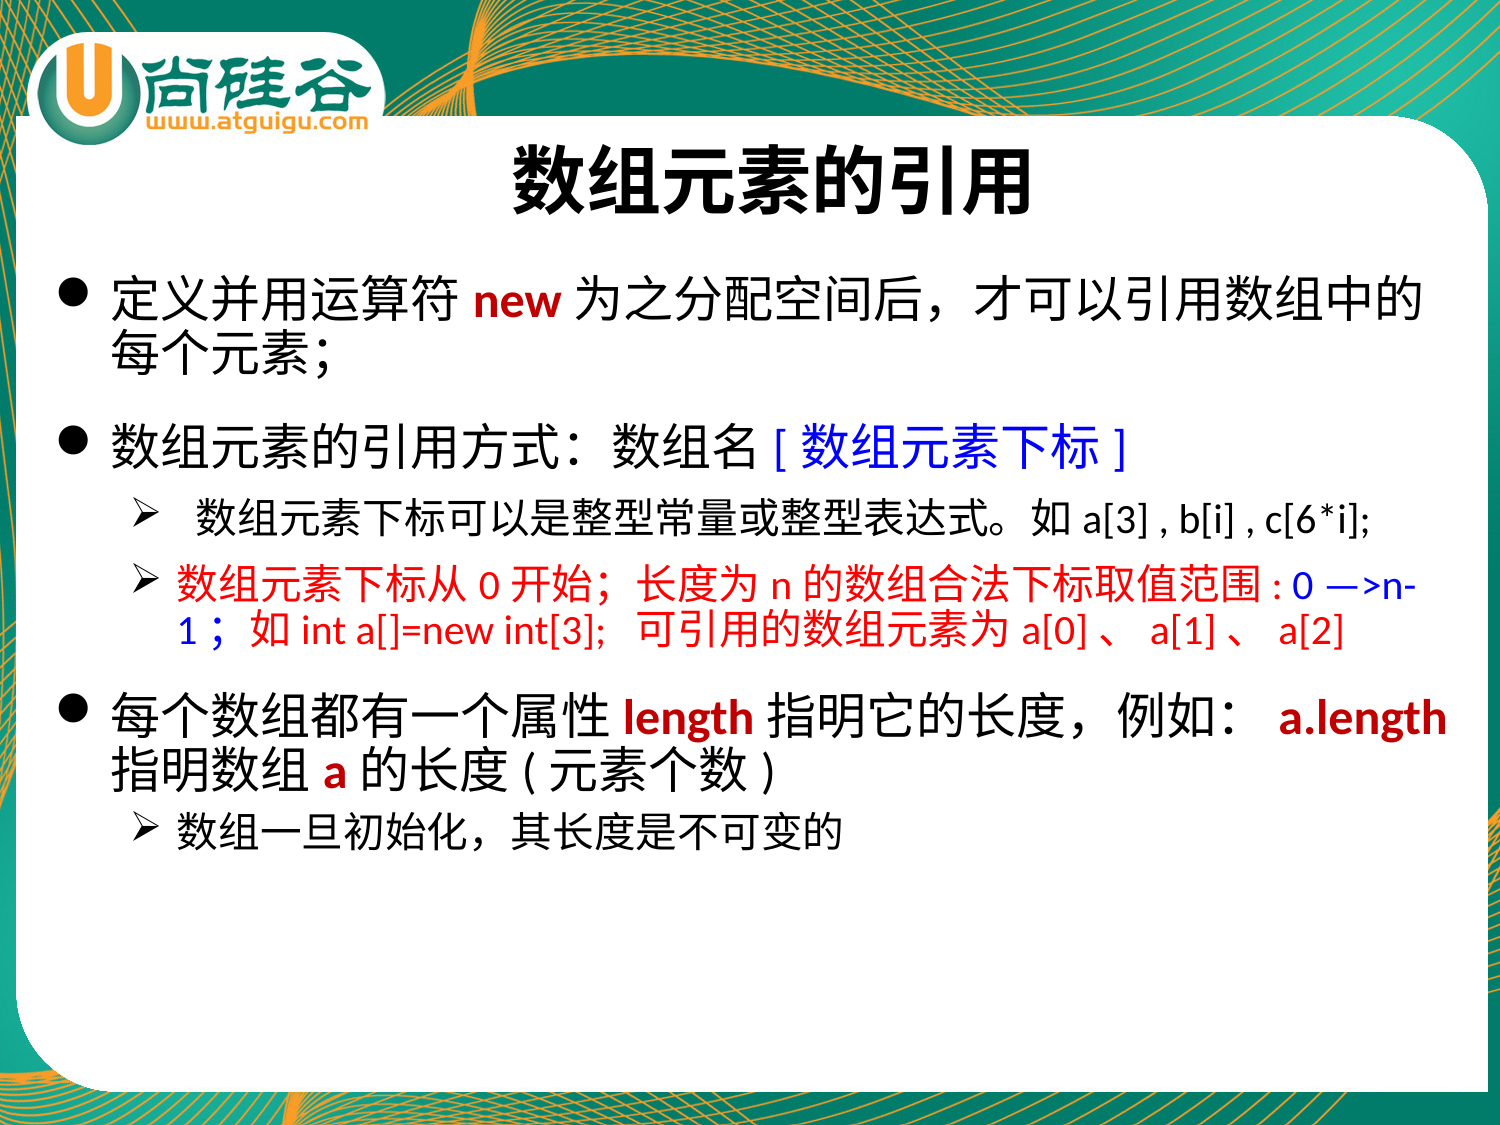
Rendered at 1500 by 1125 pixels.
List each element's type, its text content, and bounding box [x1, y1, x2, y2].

title 数组元素的引用 [442, 113, 1105, 244]
list 定义并用运算符new为之分配空间后，才可以引用数组中的每个元素； 数组元素的引用方式：数组名[数组元素下标] 数组元素下标可以是整型常量或整型表达式。如a[3] , b[i] , c[6*i]; 数组元素下标从0开始；长度为n的数组合法下标取值范围: 0 —>n-1；如int a[]=new int[3]; 可引用的数组元素为a[0]、a[1]、a[2] 每个数组都有一个属性length指明它的长度，例如：a.length 指明数组a的长度(元素个数) 数组一旦初始化，其长度是不可变的 [39, 267, 1471, 1059]
picture [0, 0, 1500, 1125]
